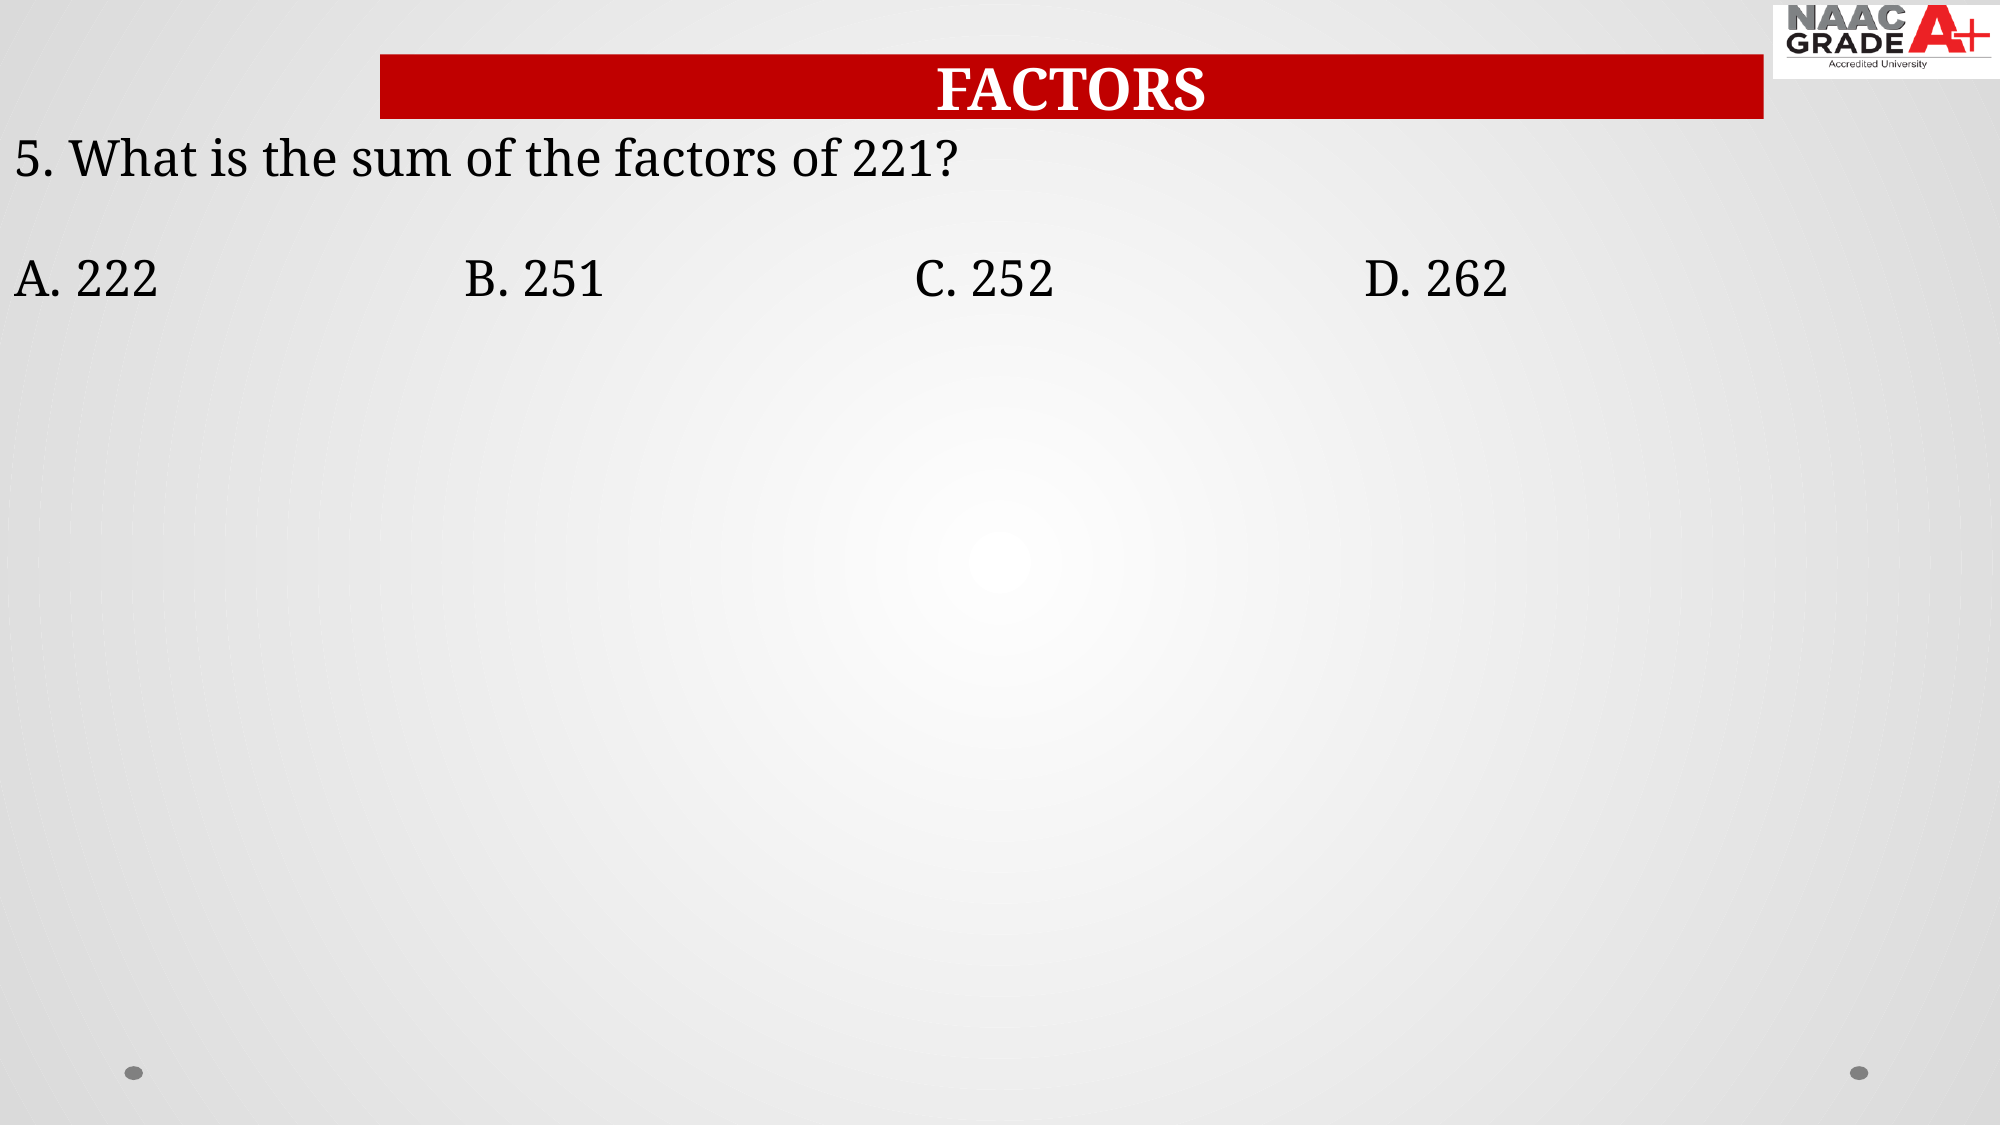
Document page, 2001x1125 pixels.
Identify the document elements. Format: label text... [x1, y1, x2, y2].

text_box 5. What is the sum of the factors of 221? A. 222 B. 251 C. 252 D. 262 [0, 118, 1810, 314]
picture [1772, 5, 2000, 80]
text_box FACTORS [378, 52, 1766, 121]
